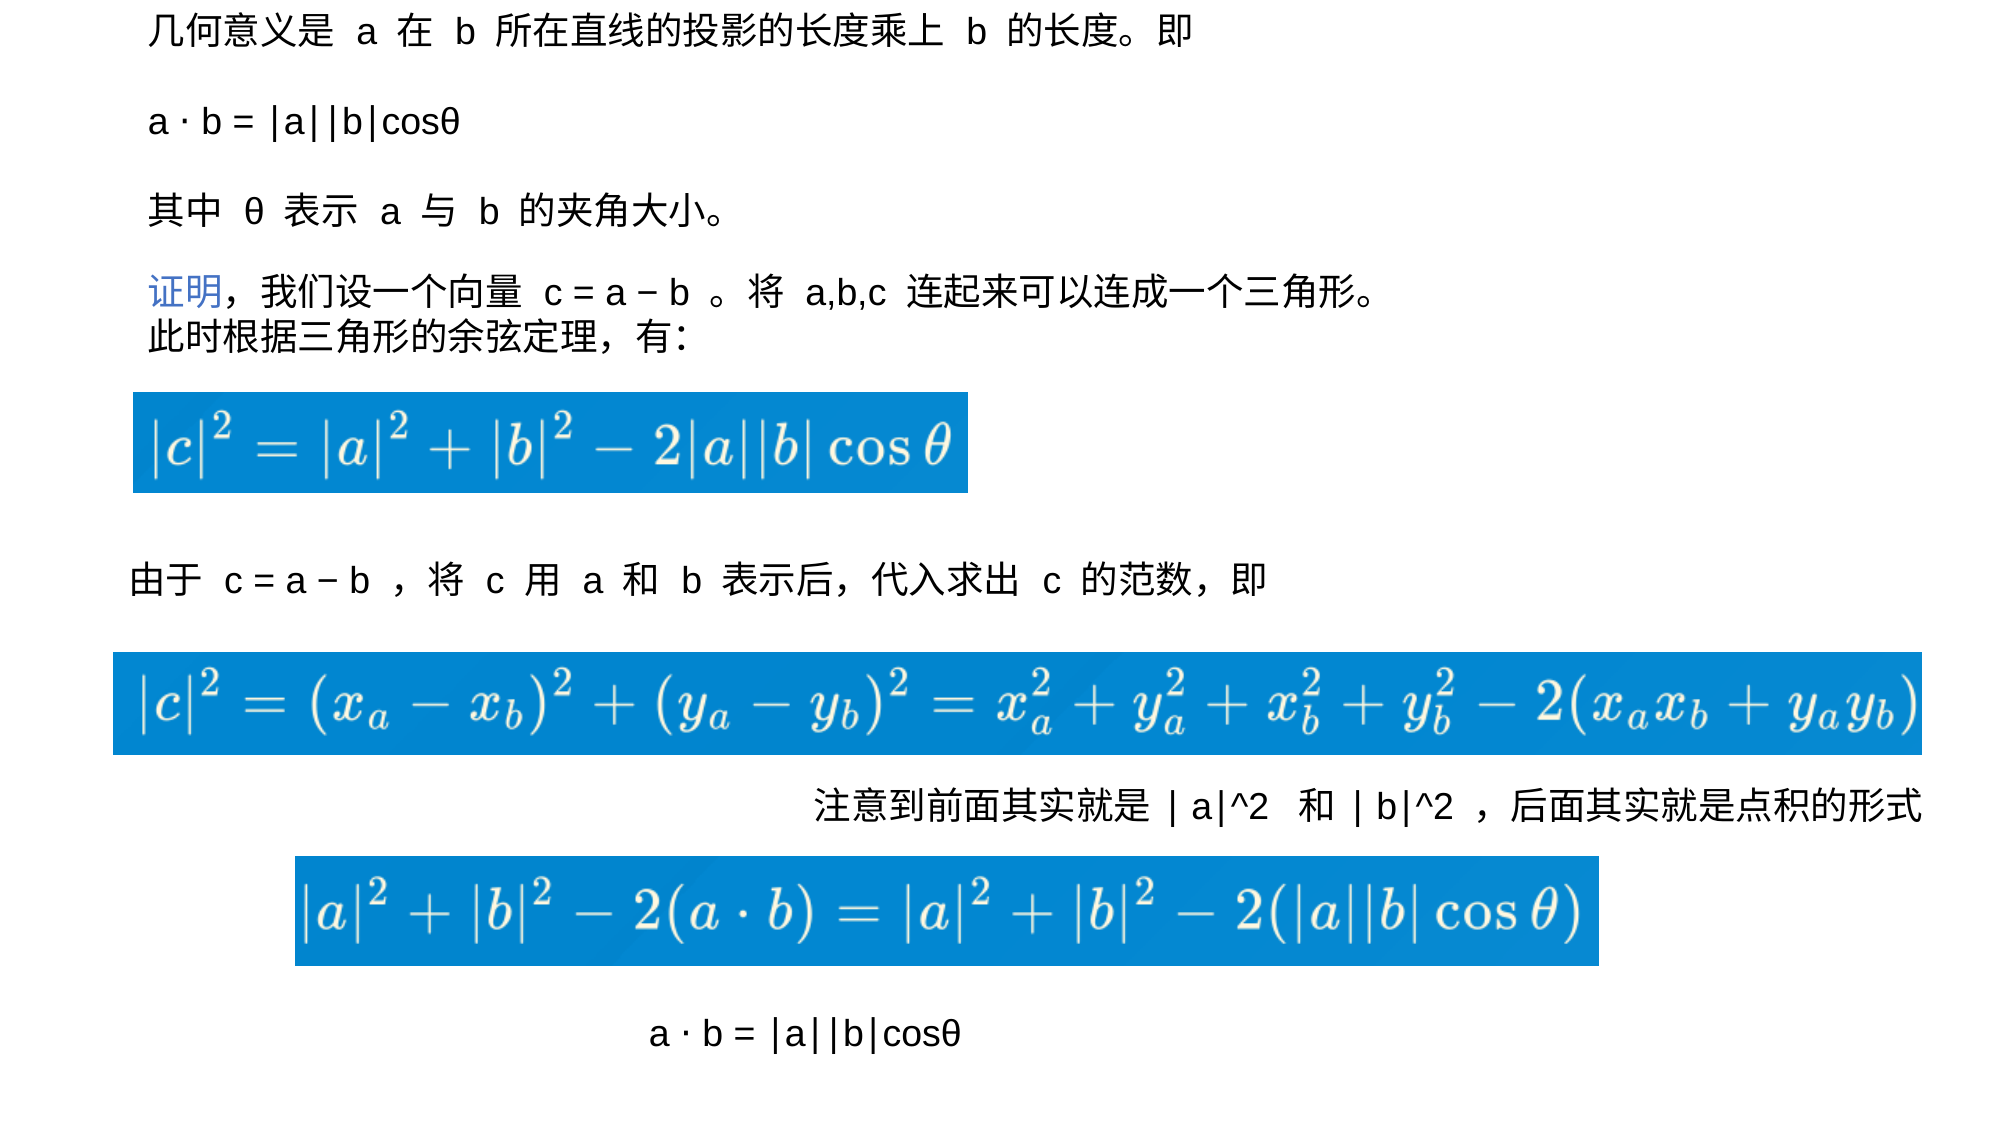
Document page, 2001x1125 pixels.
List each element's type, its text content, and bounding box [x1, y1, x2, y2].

text_box a ⋅ b = ∣a∣∣b∣cosθ [634, 1001, 1051, 1061]
picture [113, 652, 1922, 755]
text_box 注意到前面其实就是 ∣a∣^2 和 ∣b∣^2 ，后面其实就是点积的形式 [799, 775, 1975, 835]
text_box 由于 c = a − b ，将 c 用 a 和 b 表示后，代入求出 c 的范数，即 [113, 548, 1446, 609]
picture [132, 391, 968, 493]
text_box 证明，我们设一个向量 c = a − b 。将 a,b,c 连起来可以连成一个三角形。 此时根据三角形的余弦定理，有： [133, 260, 1515, 366]
text_box 几何意义是 a 在 b 所在直线的投影的长度乘上 b 的长度。即 a ⋅ b = ∣a∣∣b∣cosθ 其中 θ 表示 a 与 b 的夹角大小。 [133, 0, 1392, 240]
picture [295, 856, 1599, 966]
